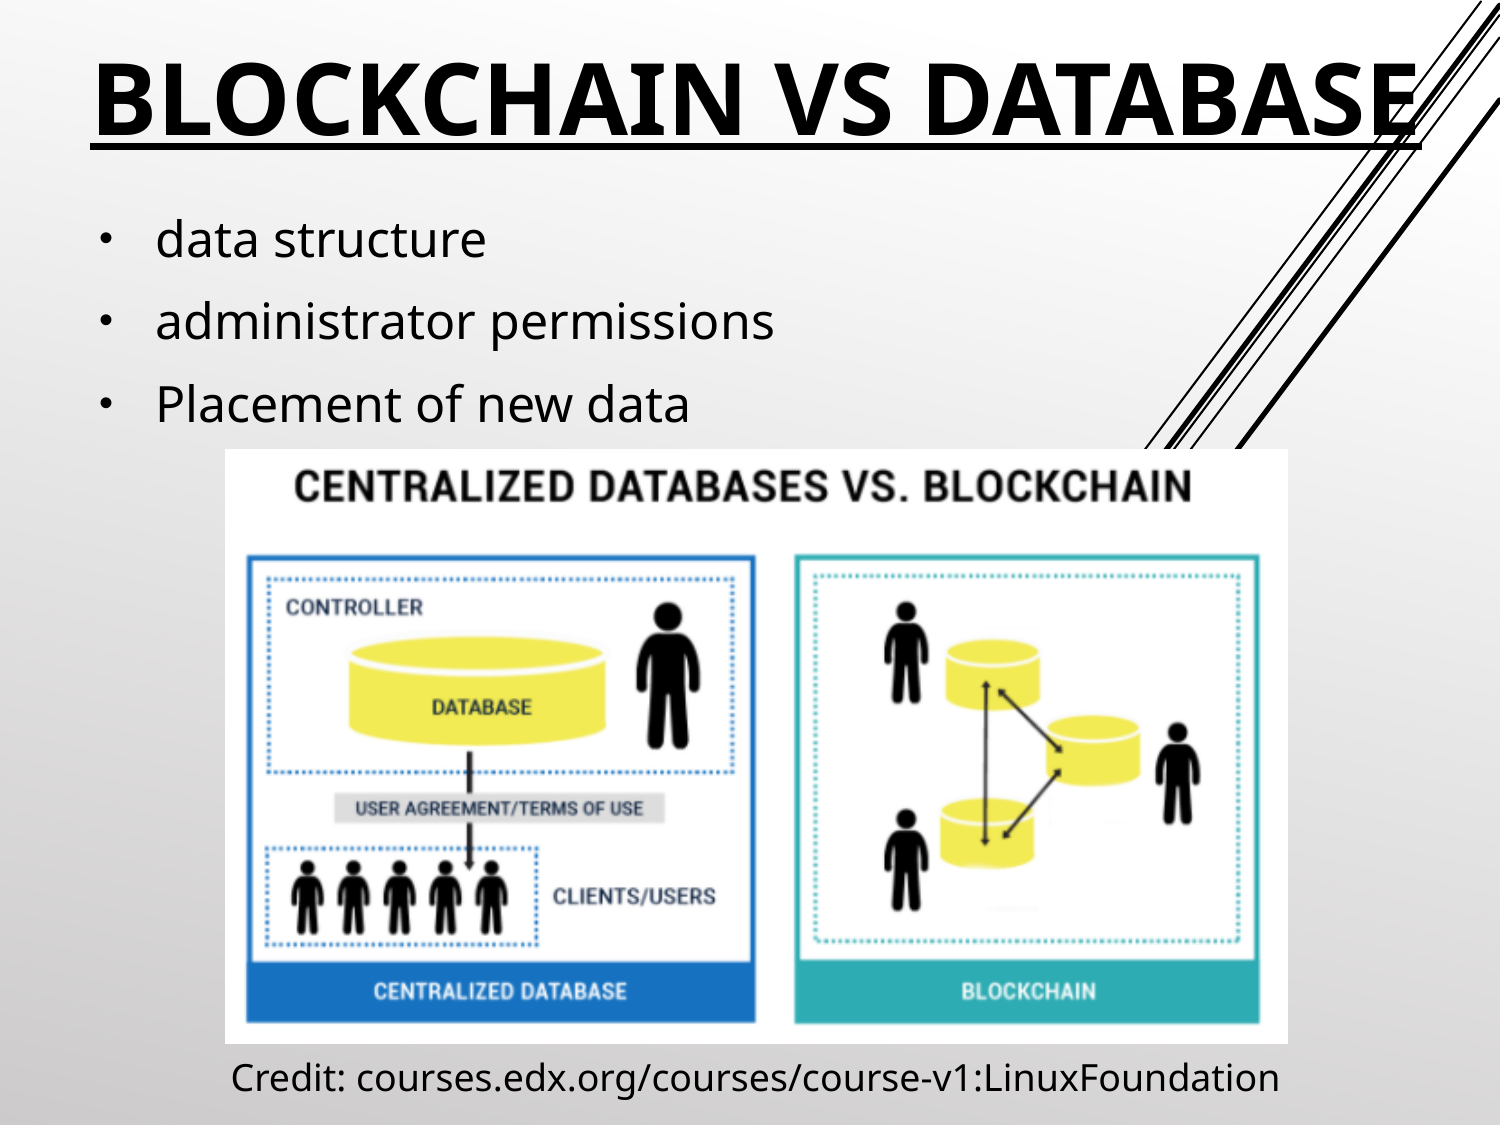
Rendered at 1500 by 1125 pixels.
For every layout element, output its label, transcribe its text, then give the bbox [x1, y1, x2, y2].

subtitle data structure administrator permissions Placement of new data [84, 200, 1438, 1050]
picture [224, 449, 1288, 1044]
text_box Credit: courses.edx.org/courses/course-v1:LinuxFoundation [215, 1046, 1297, 1107]
title BLOCKCHAIN vs DATABASE [75, 0, 1450, 163]
